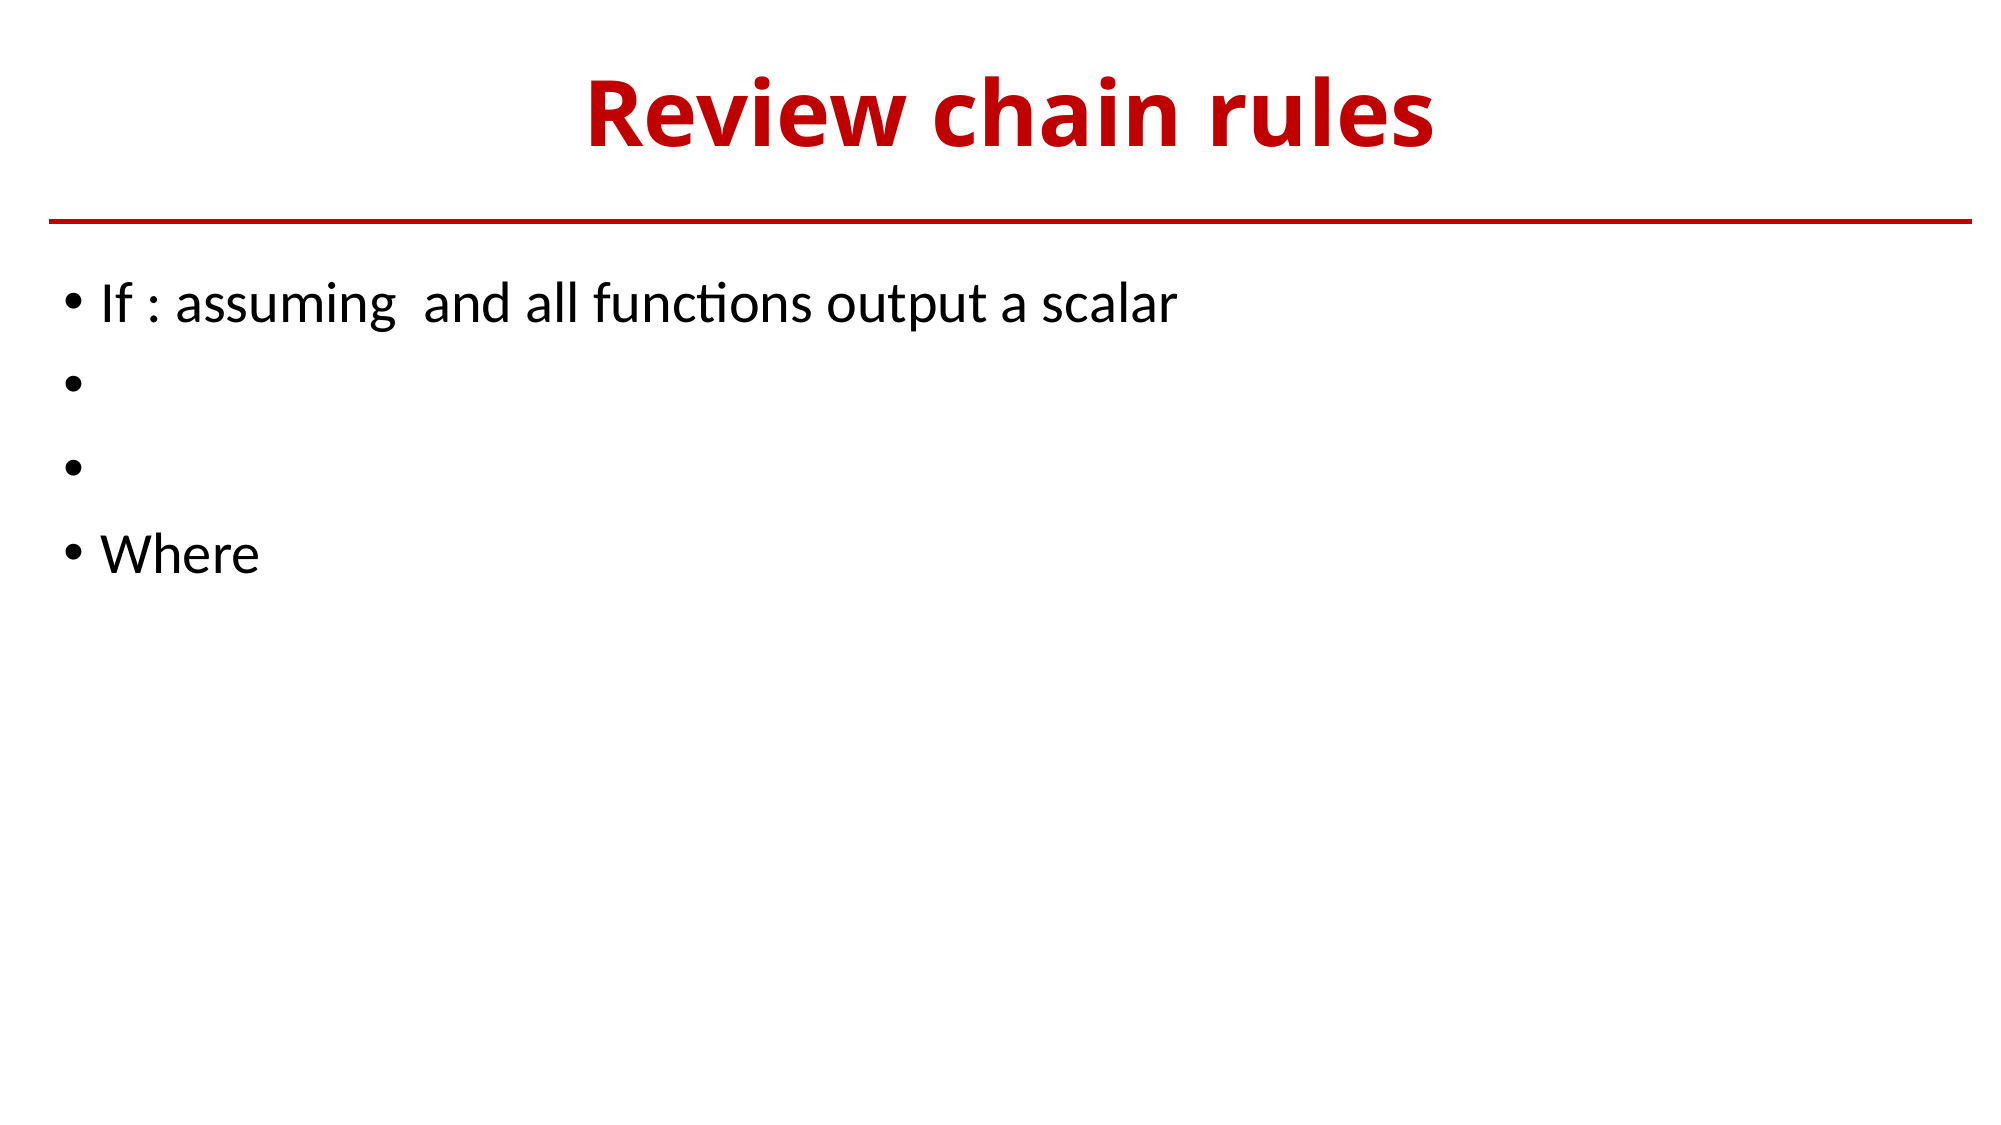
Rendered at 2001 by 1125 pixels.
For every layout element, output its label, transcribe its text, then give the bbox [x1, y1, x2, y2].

title Review chain rules [48, 41, 1972, 192]
